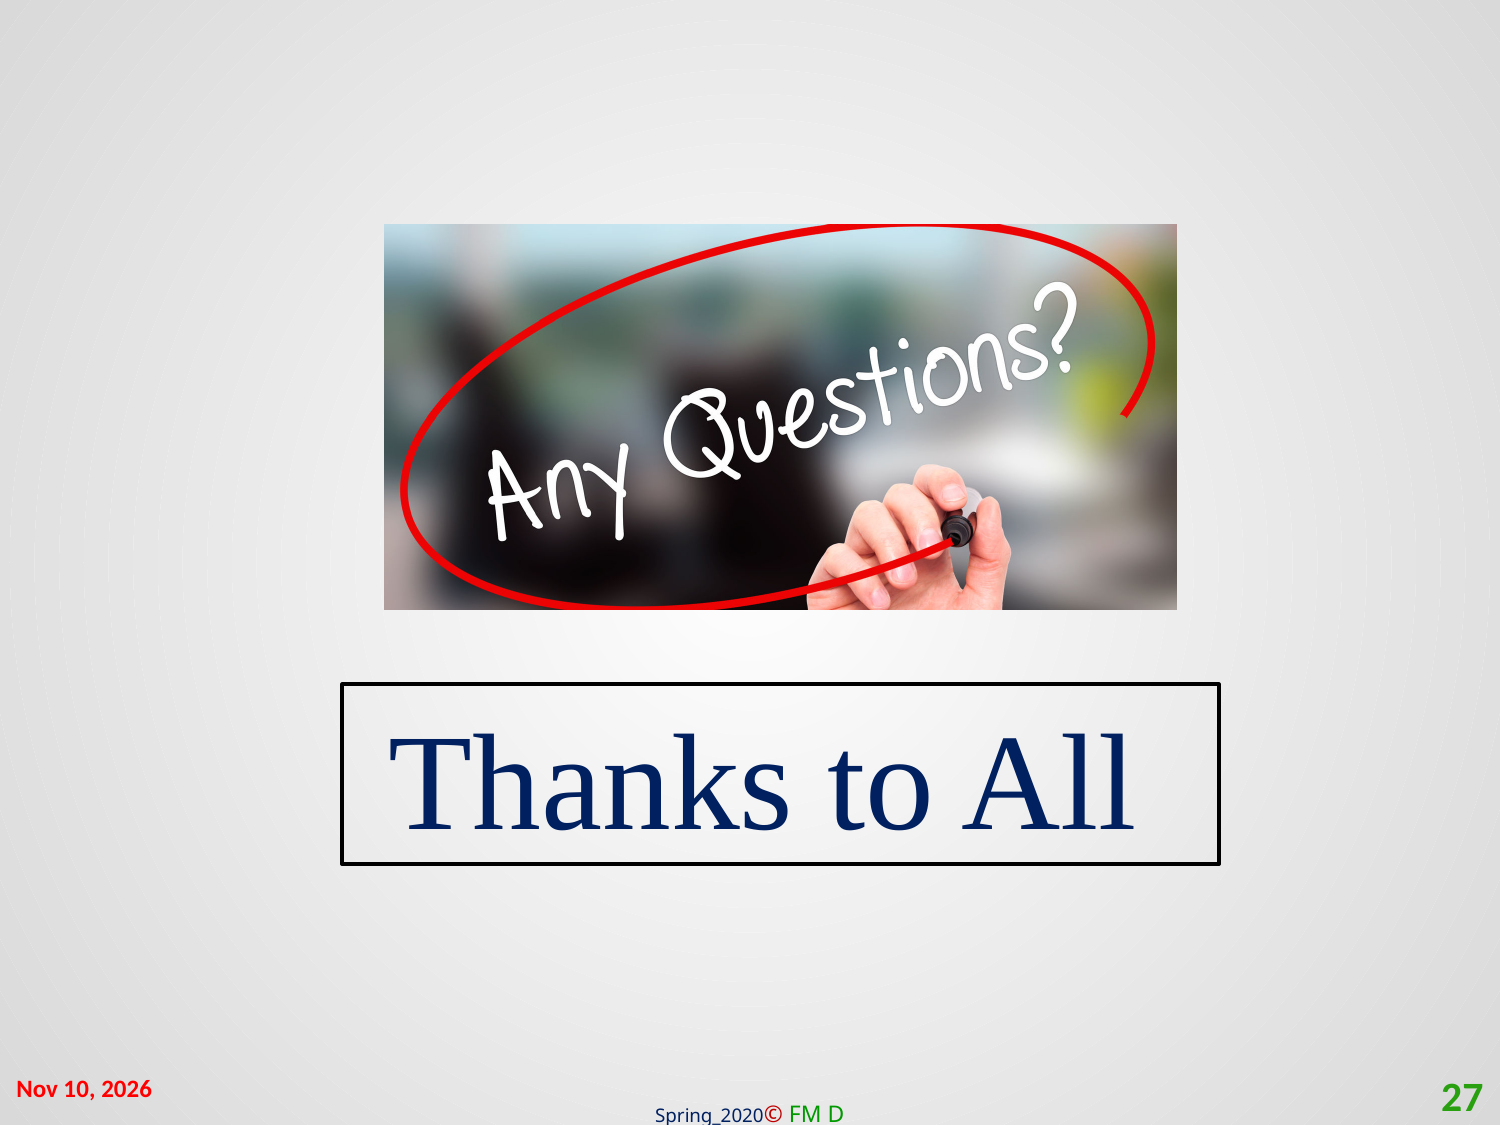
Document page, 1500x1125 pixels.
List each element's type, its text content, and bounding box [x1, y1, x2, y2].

slide_number 27 [1148, 1065, 1499, 1125]
slide_number 16-Jul-20 [1, 1057, 352, 1118]
text_box Thanks to All [340, 682, 1221, 866]
picture [384, 224, 1177, 610]
